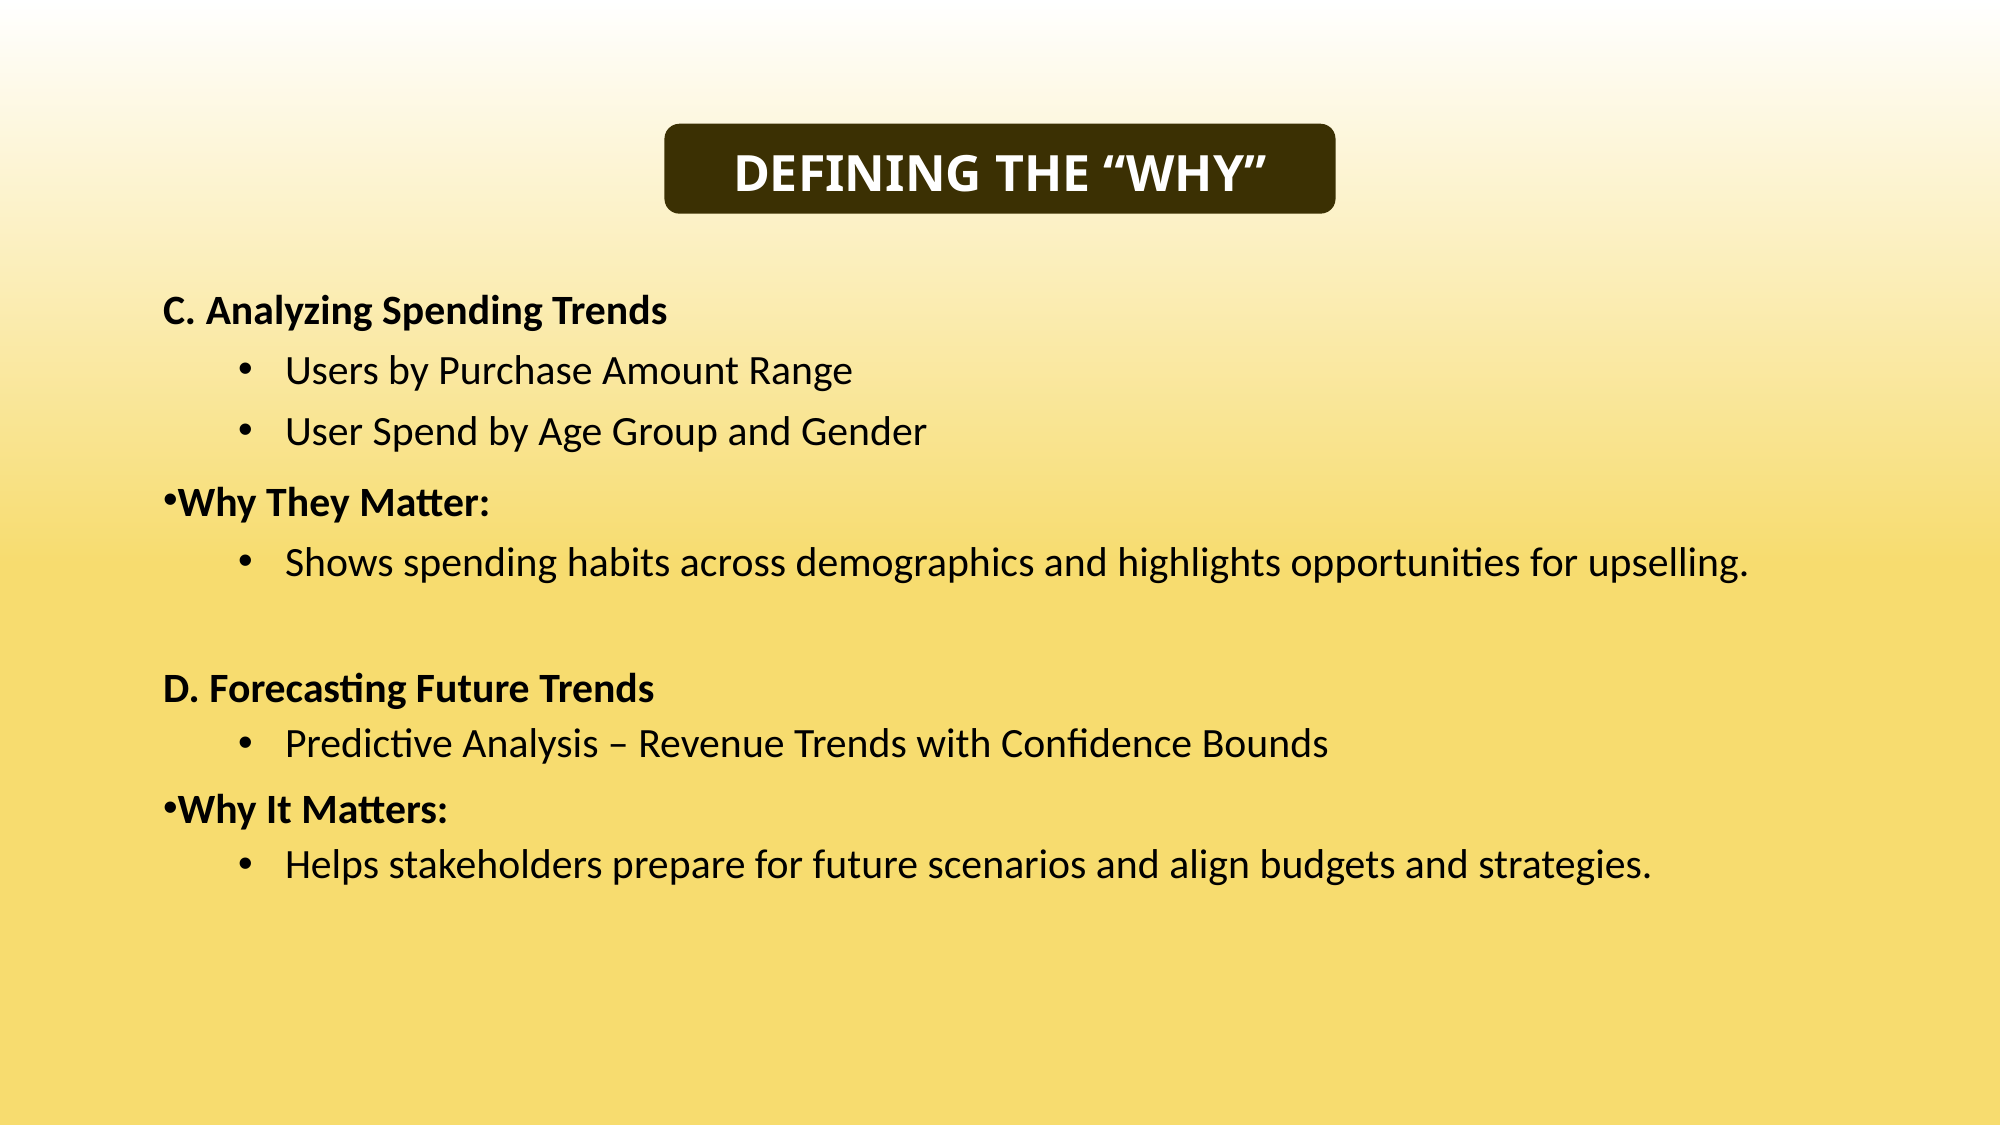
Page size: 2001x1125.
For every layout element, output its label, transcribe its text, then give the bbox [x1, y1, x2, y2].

text_box DEFINING THE “WHY” [664, 123, 1336, 214]
list C. Analyzing Spending Trends Users by Purchase Amount Range User Spend by Age Group and Gender Why They Matter: Shows spending habits across demographics and highlights opportunities for upselling. D. Forecasting Future Trends Predictive Analysis – Revenue Trends with Confidence Bounds Why It Matters: Helps stakeholders prepare for future scenarios and align budgets and strategies. [148, 275, 1852, 957]
